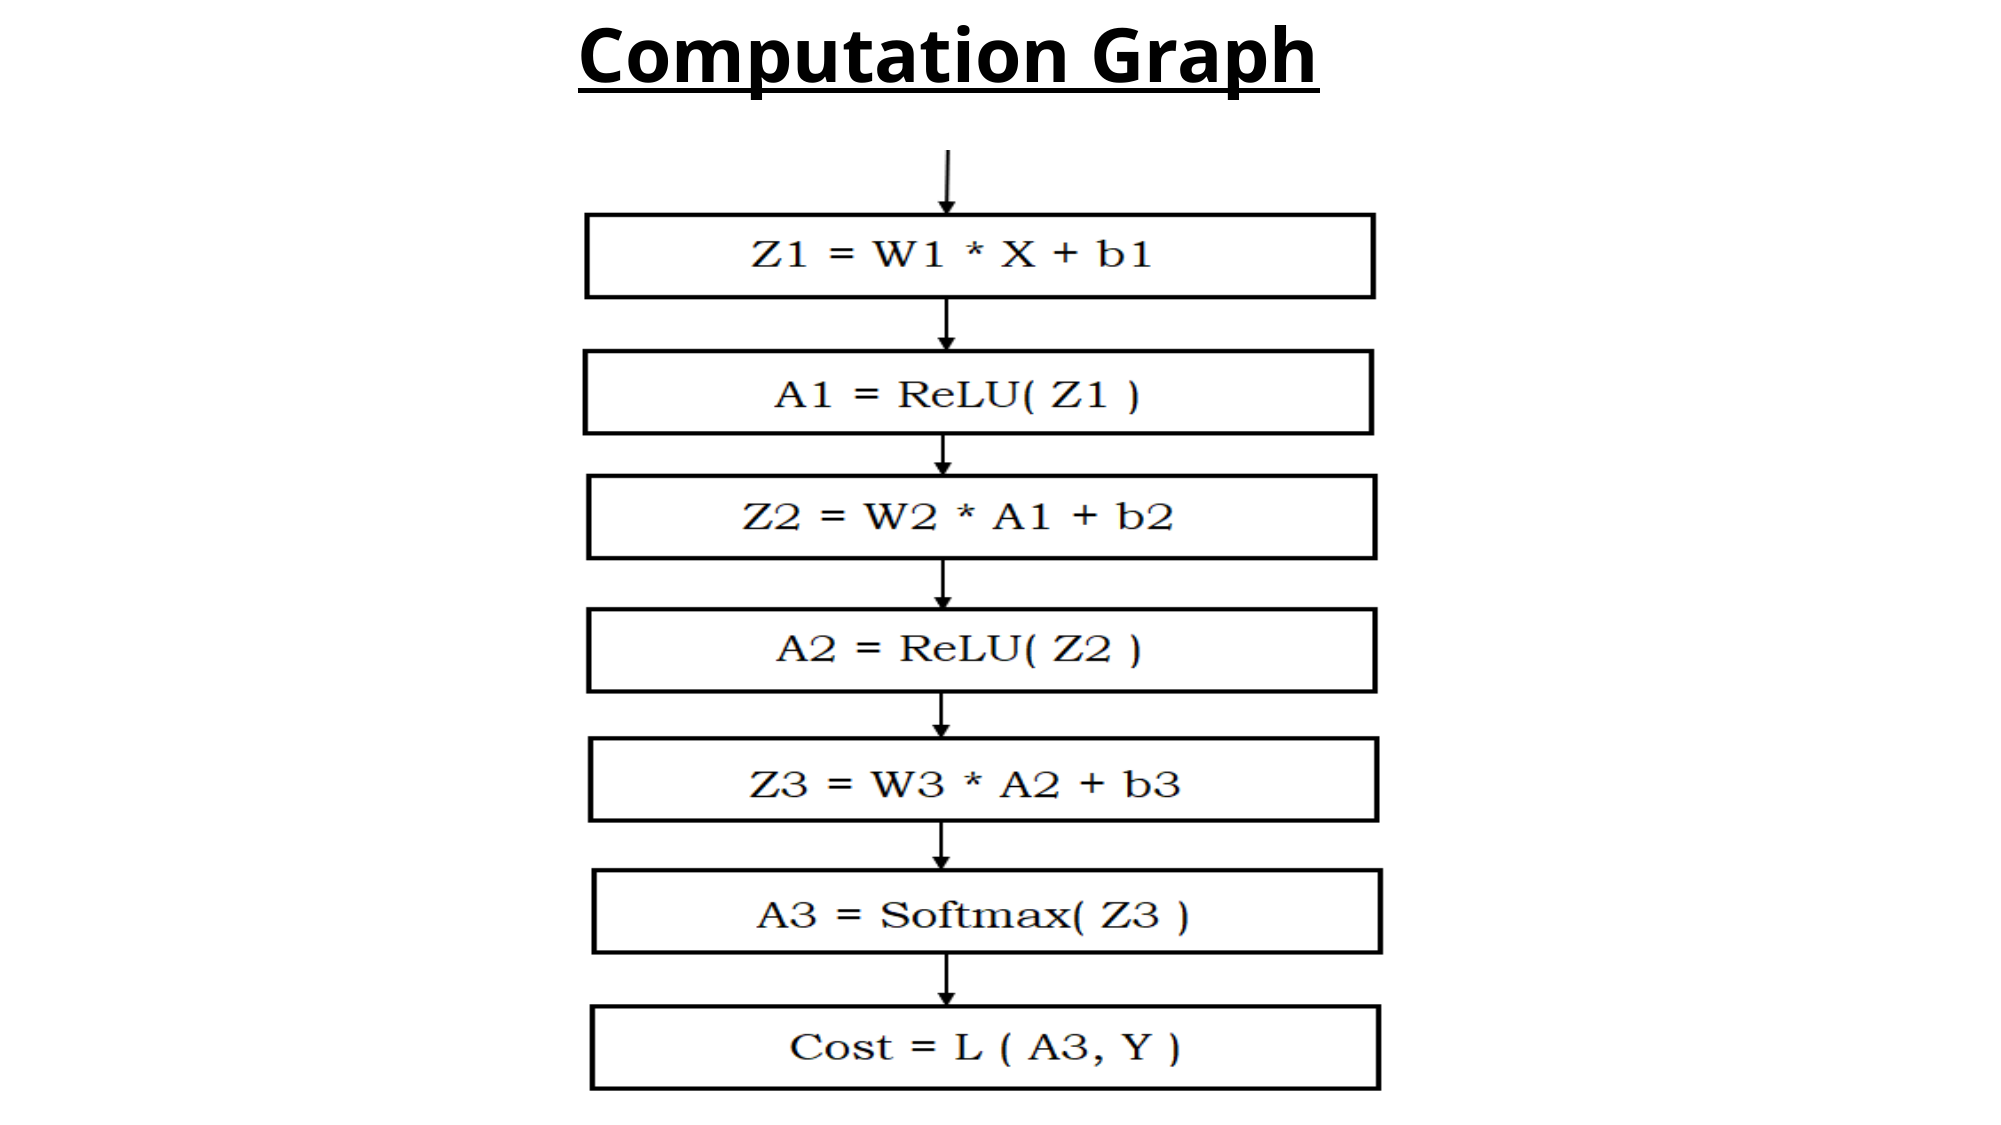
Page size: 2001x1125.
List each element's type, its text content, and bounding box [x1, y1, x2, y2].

text_box Computation Graph [562, 0, 1335, 105]
picture [380, 150, 1578, 1125]
